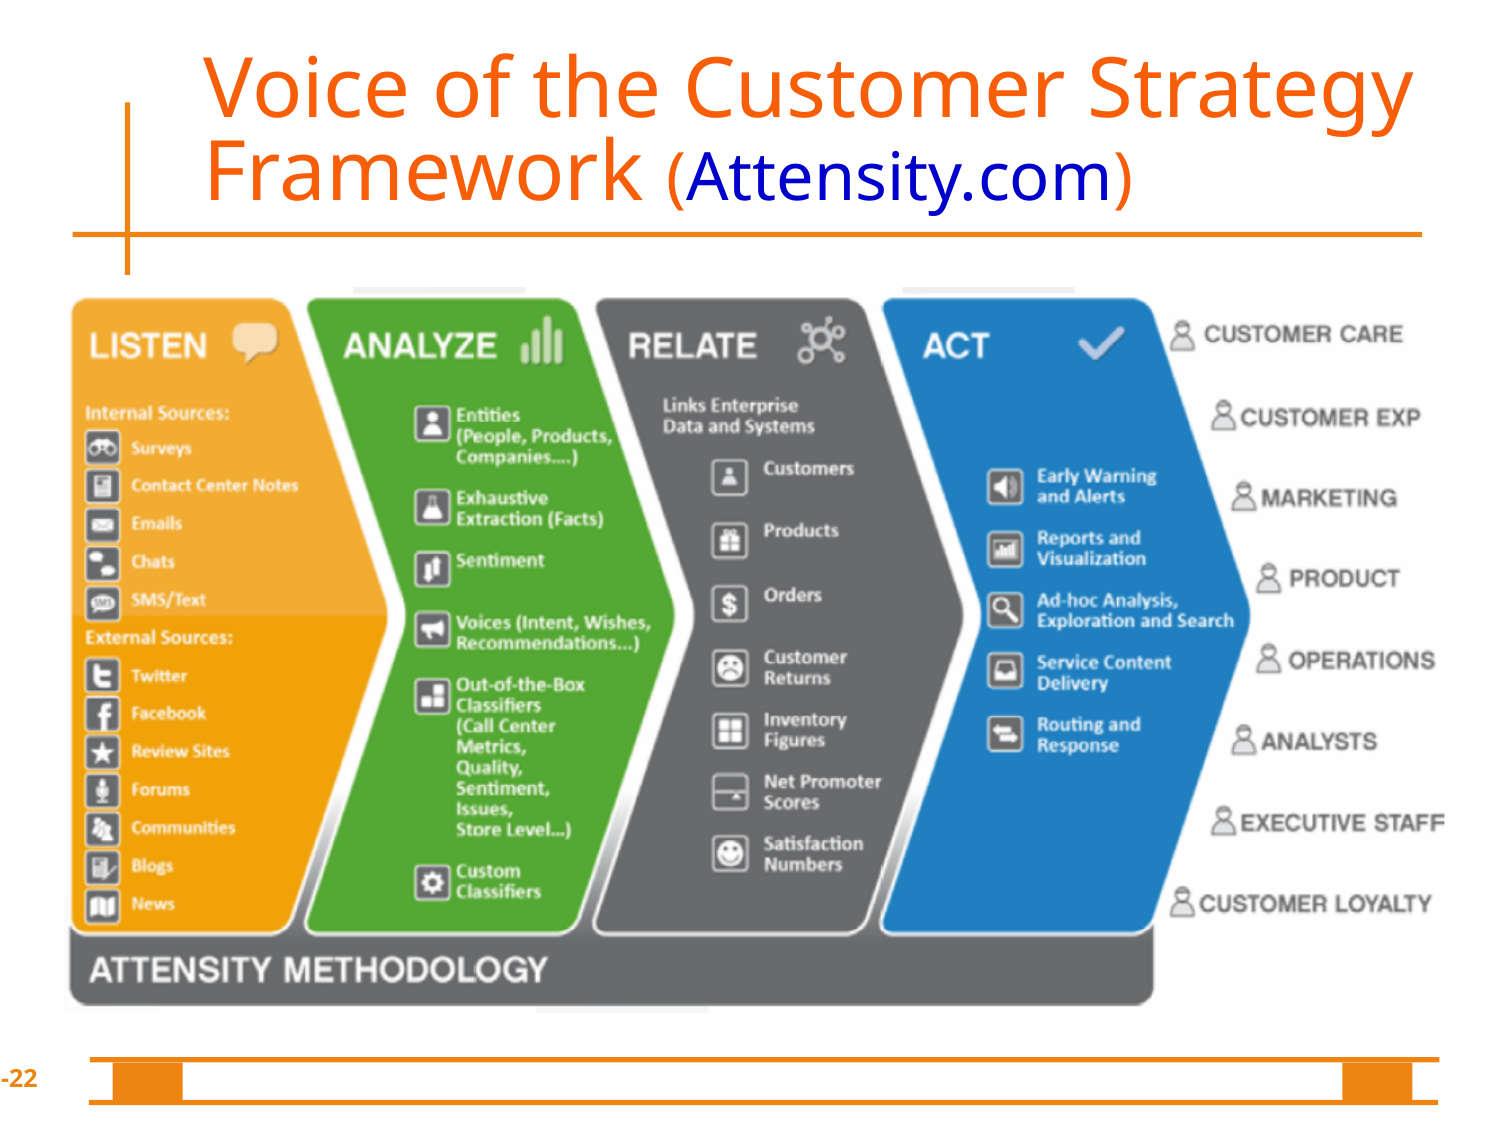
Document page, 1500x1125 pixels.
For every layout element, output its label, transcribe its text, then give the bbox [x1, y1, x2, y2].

title Voice of the Customer Strategy Framework (Attensity.com) [188, 37, 1468, 226]
picture [64, 287, 1451, 1013]
